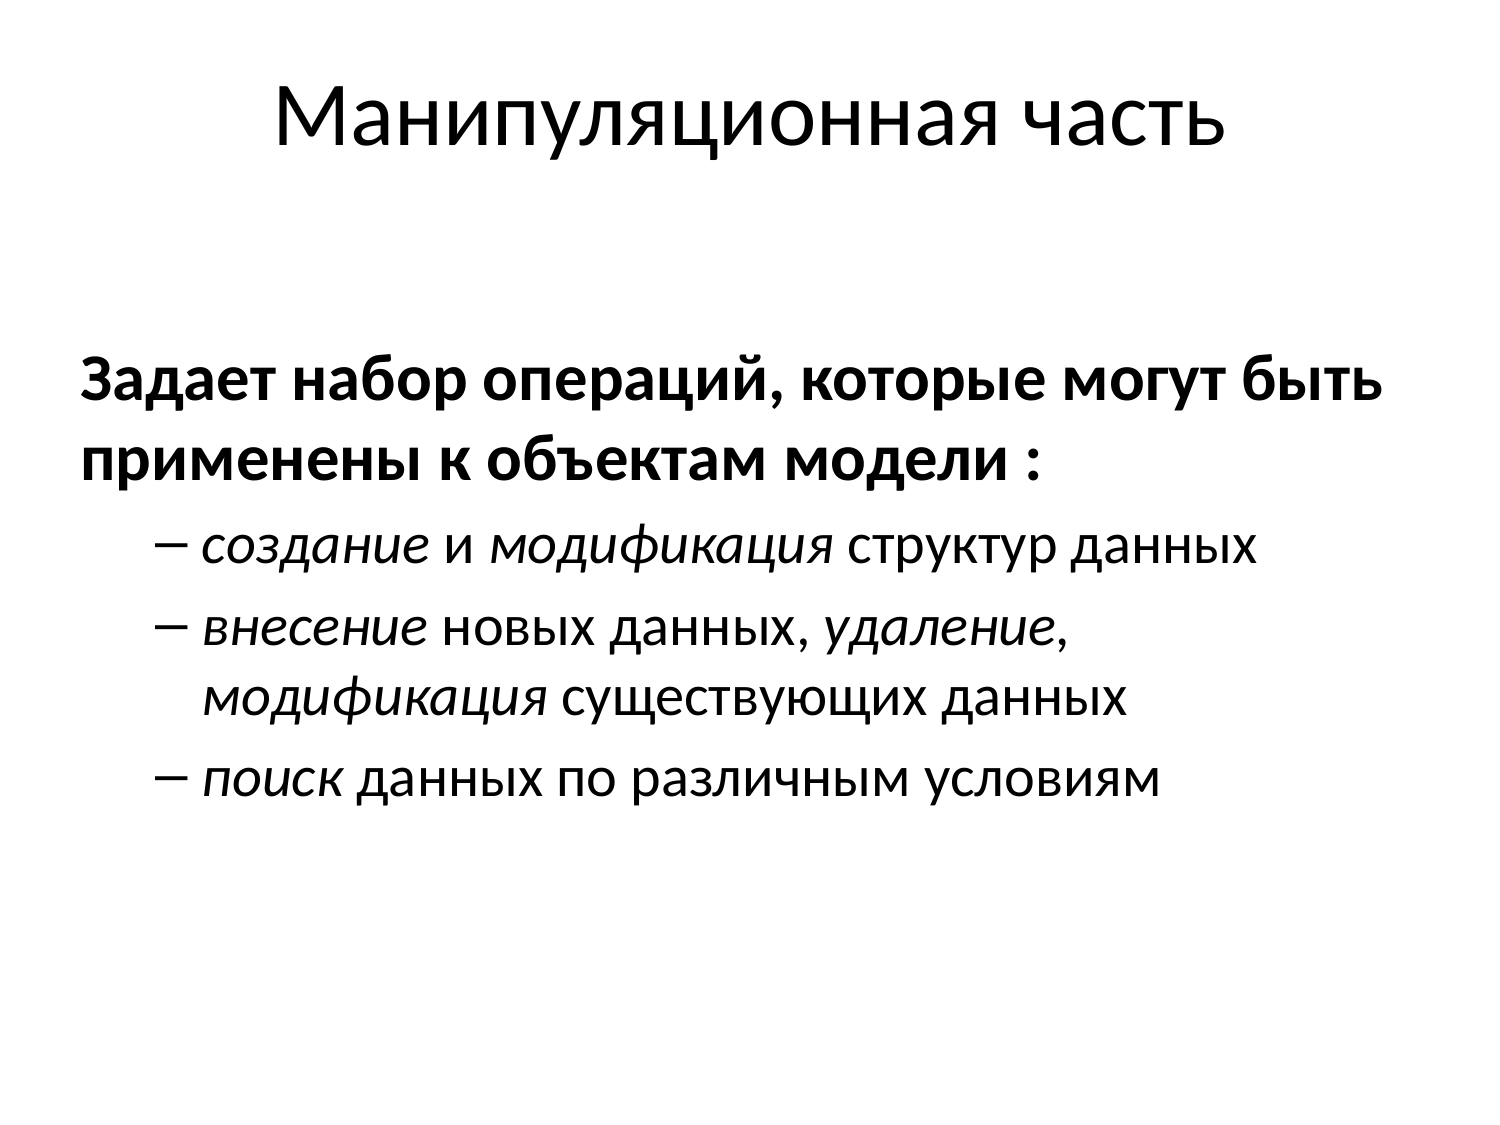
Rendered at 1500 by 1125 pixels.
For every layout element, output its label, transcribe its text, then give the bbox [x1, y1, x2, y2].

list Задает набор операций, которые могут быть применены к объектам модели : создание и модификация структур данных внесение новых данных, удаление, модификация существующих данных поиск данных по различным условиям [64, 326, 1437, 846]
title Манипуляционная часть [75, 45, 1425, 173]
